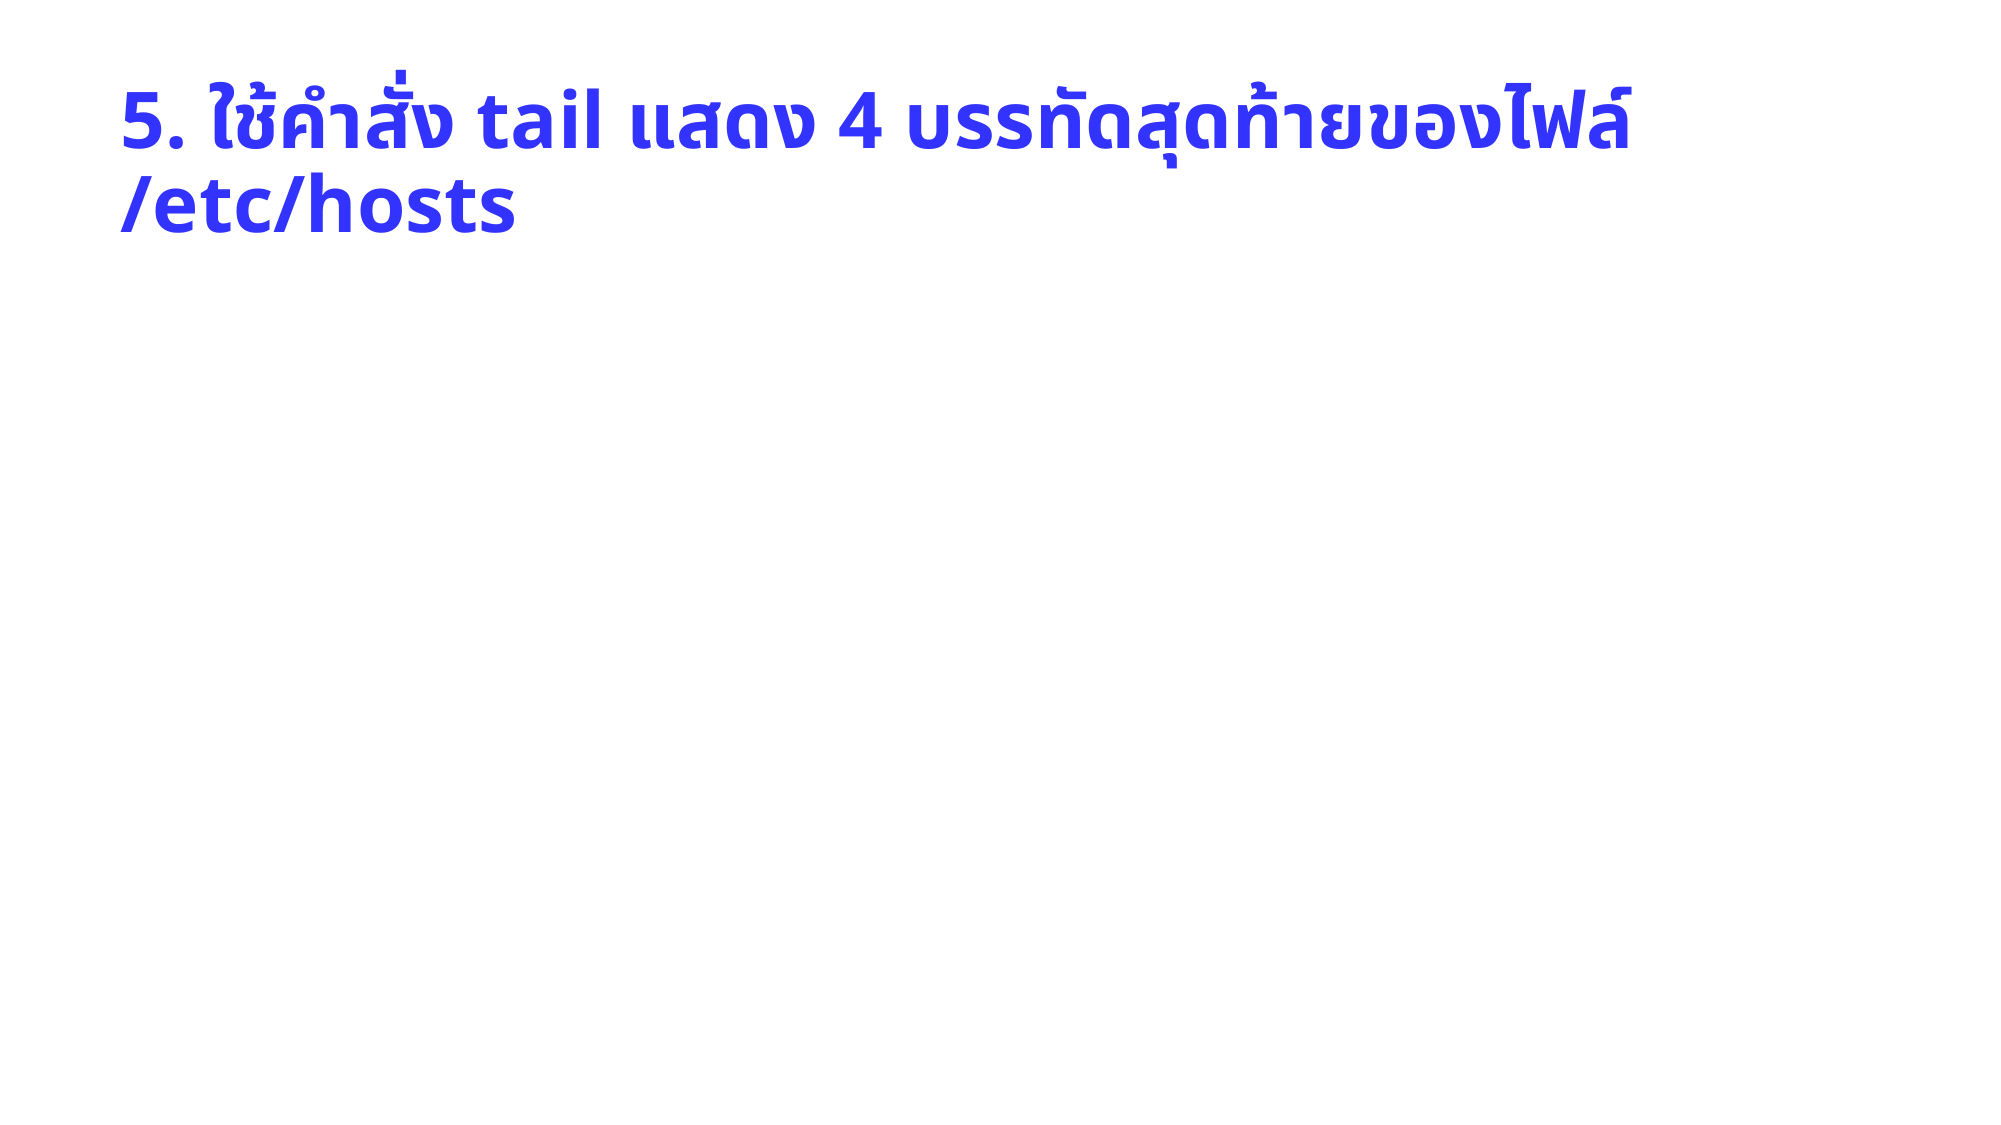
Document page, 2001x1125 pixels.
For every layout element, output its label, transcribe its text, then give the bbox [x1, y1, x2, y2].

title 5. ใช้คำสั่ง tail แสดง 4 บรรทัดสุดท้ายของไฟล์ /etc/hosts [105, 72, 1831, 290]
